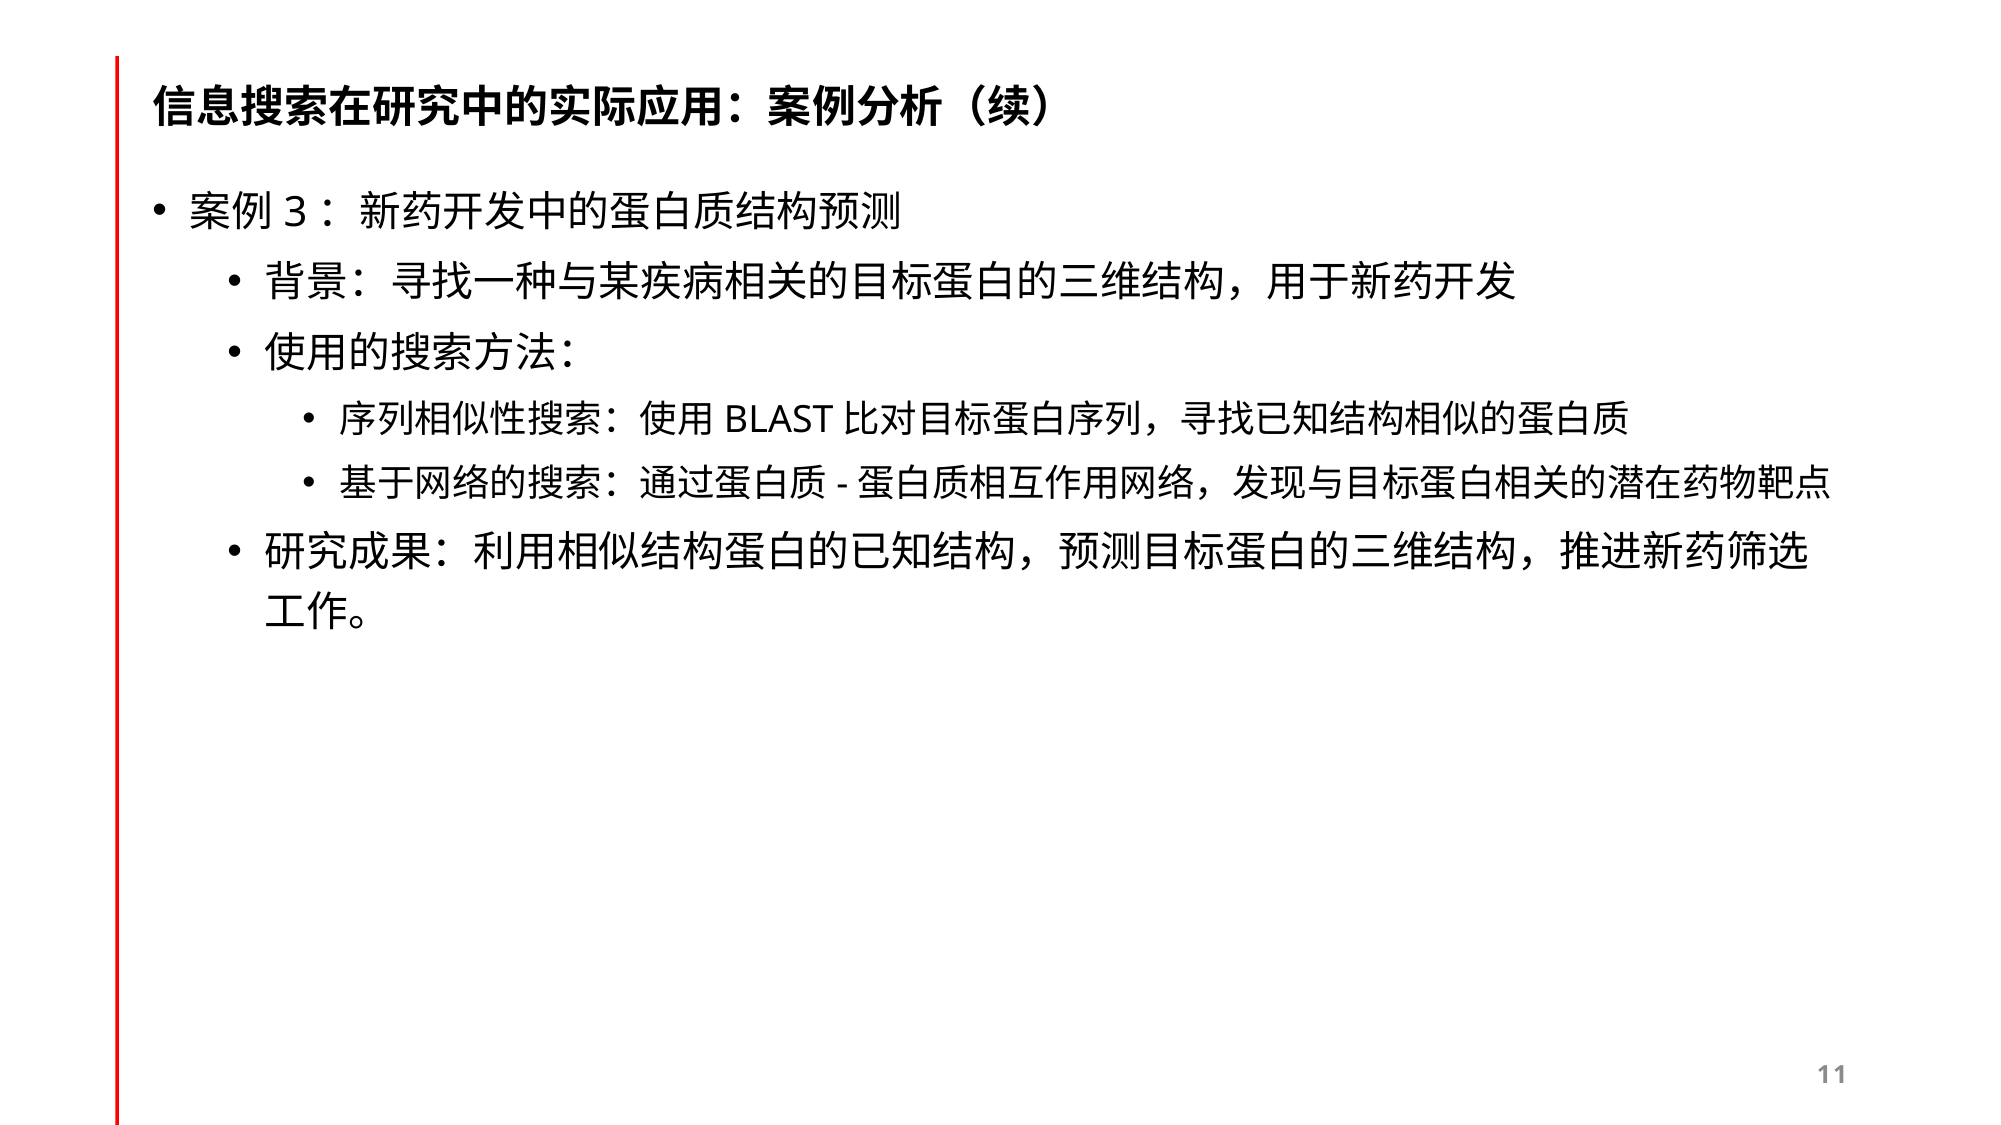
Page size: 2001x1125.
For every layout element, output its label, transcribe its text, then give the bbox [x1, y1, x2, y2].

slide_number 11 [1667, 1042, 1863, 1103]
title 信息搜索在研究中的实际应用：案例分析（续） [137, 59, 1863, 139]
list 案例3：新药开发中的蛋白质结构预测 背景：寻找一种与某疾病相关的目标蛋白的三维结构，用于新药开发 使用的搜索方法： 序列相似性搜索：使用BLAST比对目标蛋白序列，寻找已知结构相似的蛋白质 基于网络的搜索：通过蛋白质-蛋白质相互作用网络，发现与目标蛋白相关的潜在药物靶点 研究成果：利用相似结构蛋白的已知结构，预测目标蛋白的三维结构，推进新药筛选工作。 [137, 167, 1863, 1014]
